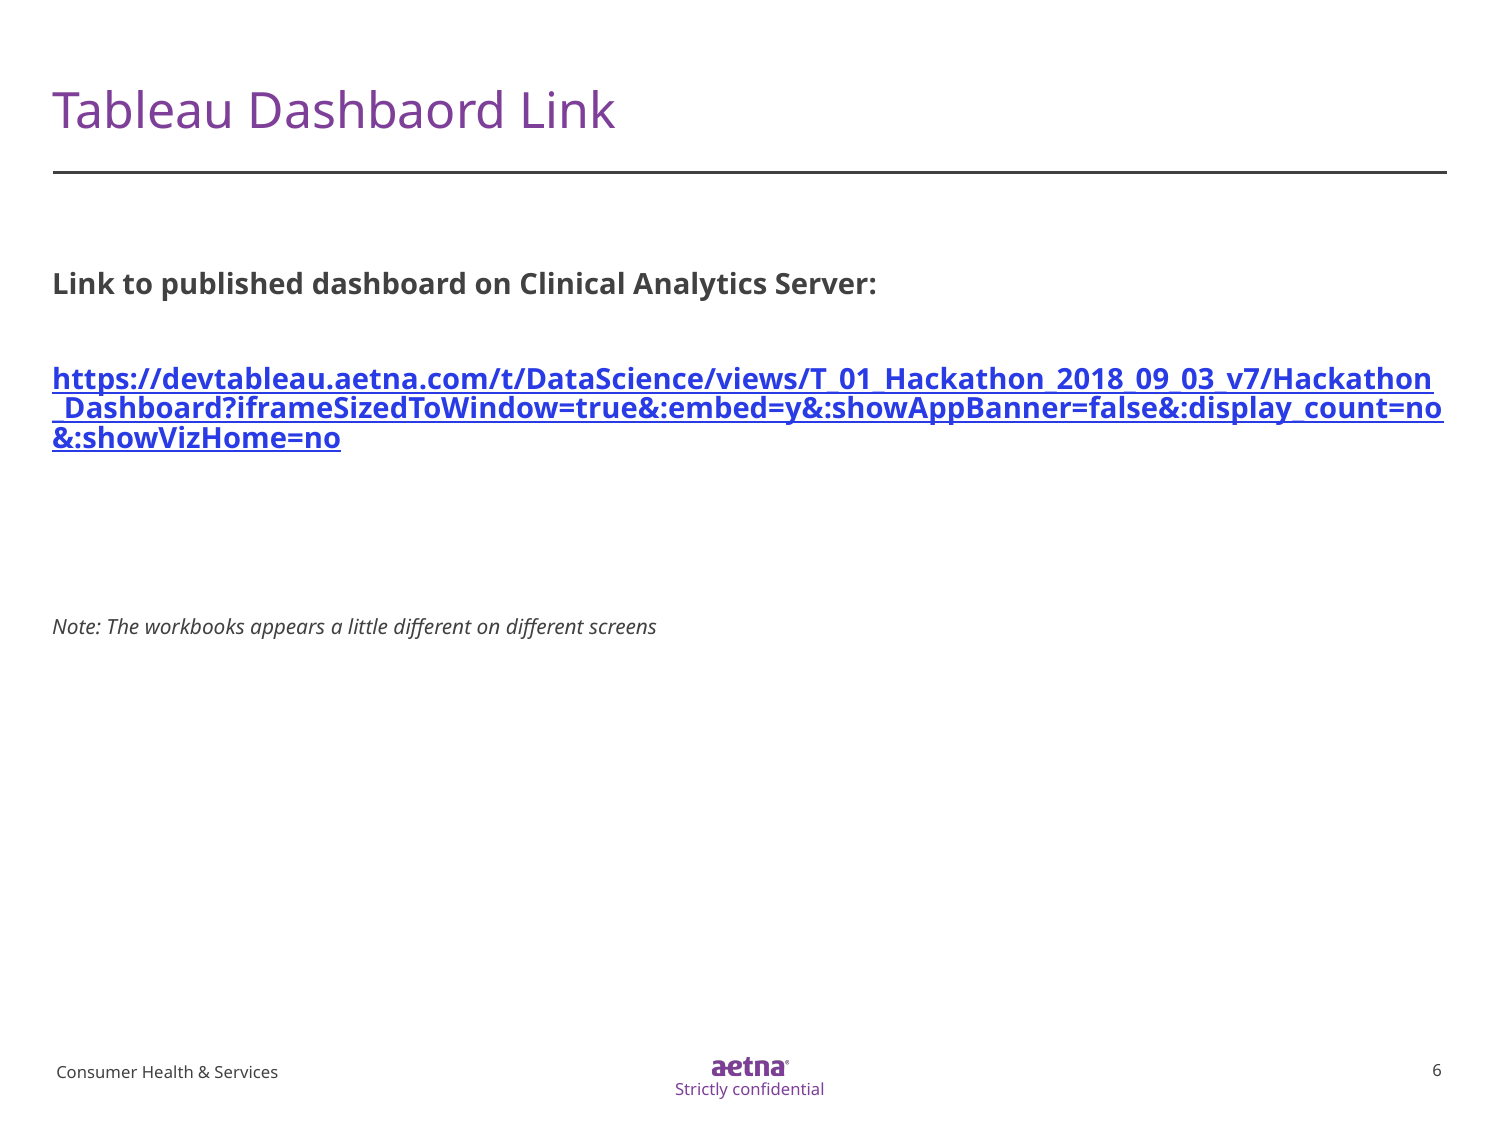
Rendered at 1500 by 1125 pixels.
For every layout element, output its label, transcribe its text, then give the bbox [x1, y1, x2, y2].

title Tableau Dashbaord Link [52, 52, 1448, 173]
picture [711, 1056, 790, 1077]
list Link to published dashboard on Clinical Analytics Server: https://devtableau.aetna.com/t/DataScience/views/T_01_Hackathon_2018_09_03_v7/Hackathon_Dashboard?iframeSizedToWindow=true&:embed=y&:showAppBanner=false&:display_count=no&:showVizHome=no Note: The workbooks appears a little different on different screens [52, 218, 1445, 1014]
